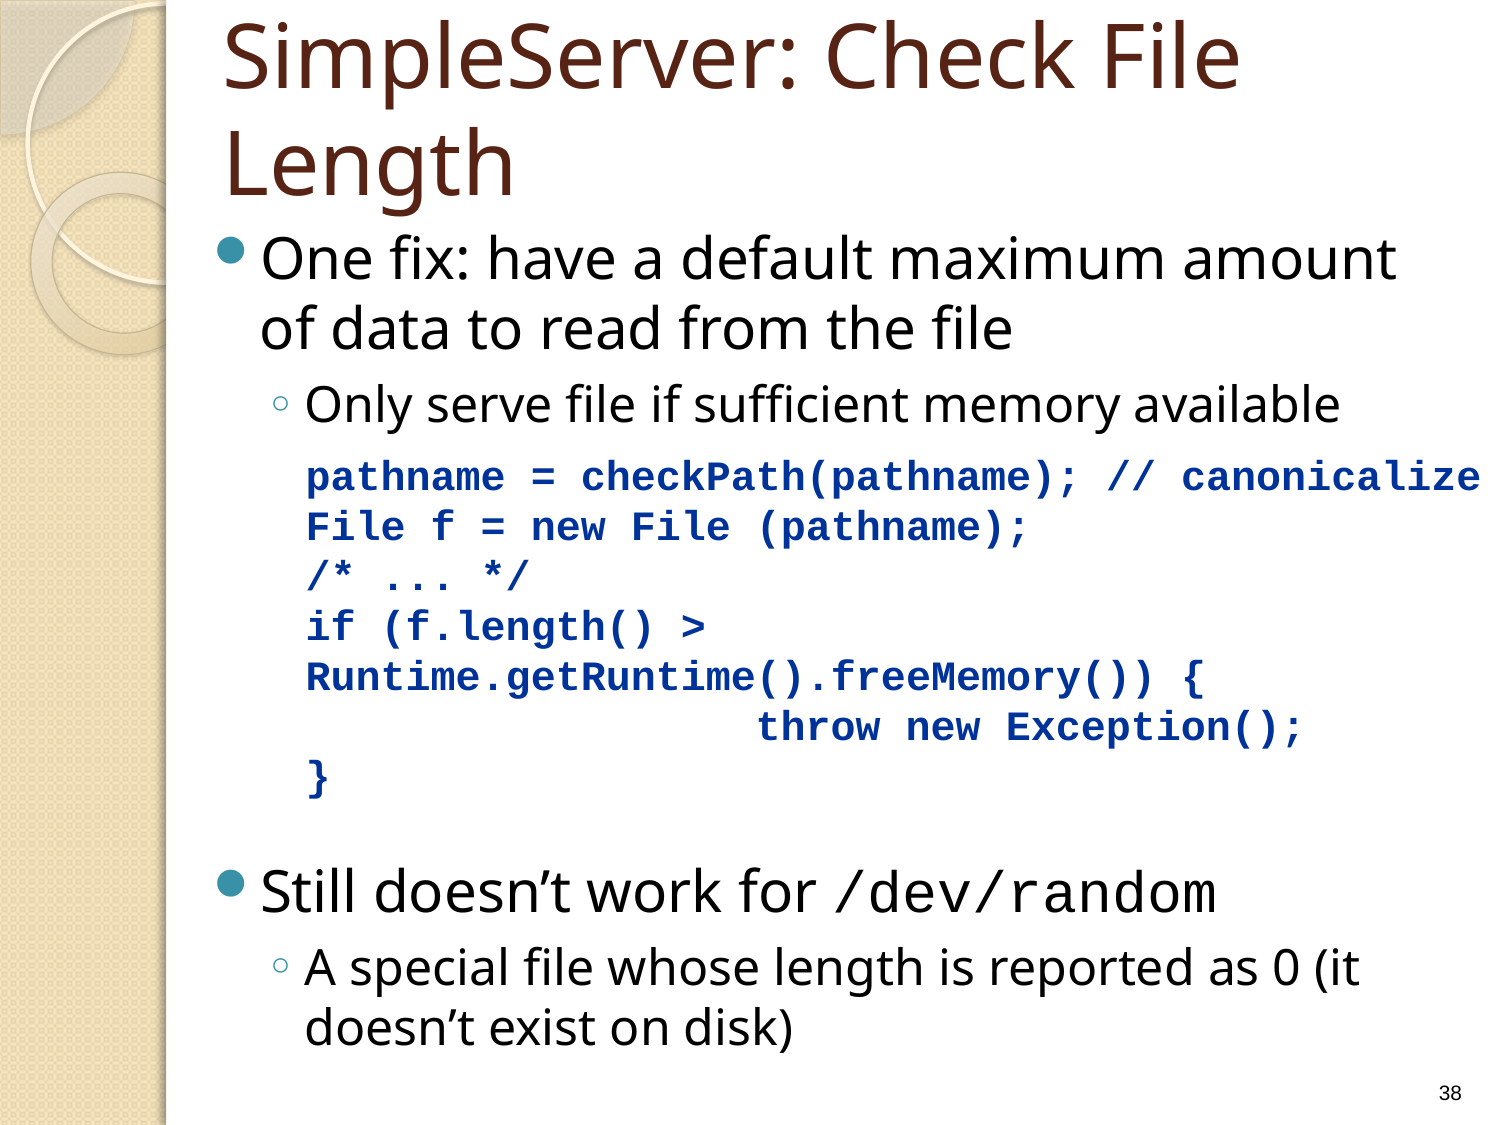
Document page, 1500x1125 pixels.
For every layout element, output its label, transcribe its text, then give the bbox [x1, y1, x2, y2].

list One fix: have a default maximum amount of data to read from the file Only serve file if sufficient memory available Still doesn’t work for /dev/random A special file whose length is reported as 0 (it doesn’t exist on disk) [185, 214, 1460, 1113]
title SimpleServer: Check File Length [207, 12, 1438, 200]
slide_number 38 [1413, 1034, 1488, 1113]
text_box pathname = checkPath(pathname); // canonicalize File f = new File (pathname); /* ... */ if (f.length() > Runtime.getRuntime().freeMemory()) { throw new Exception(); } [290, 441, 1500, 807]
